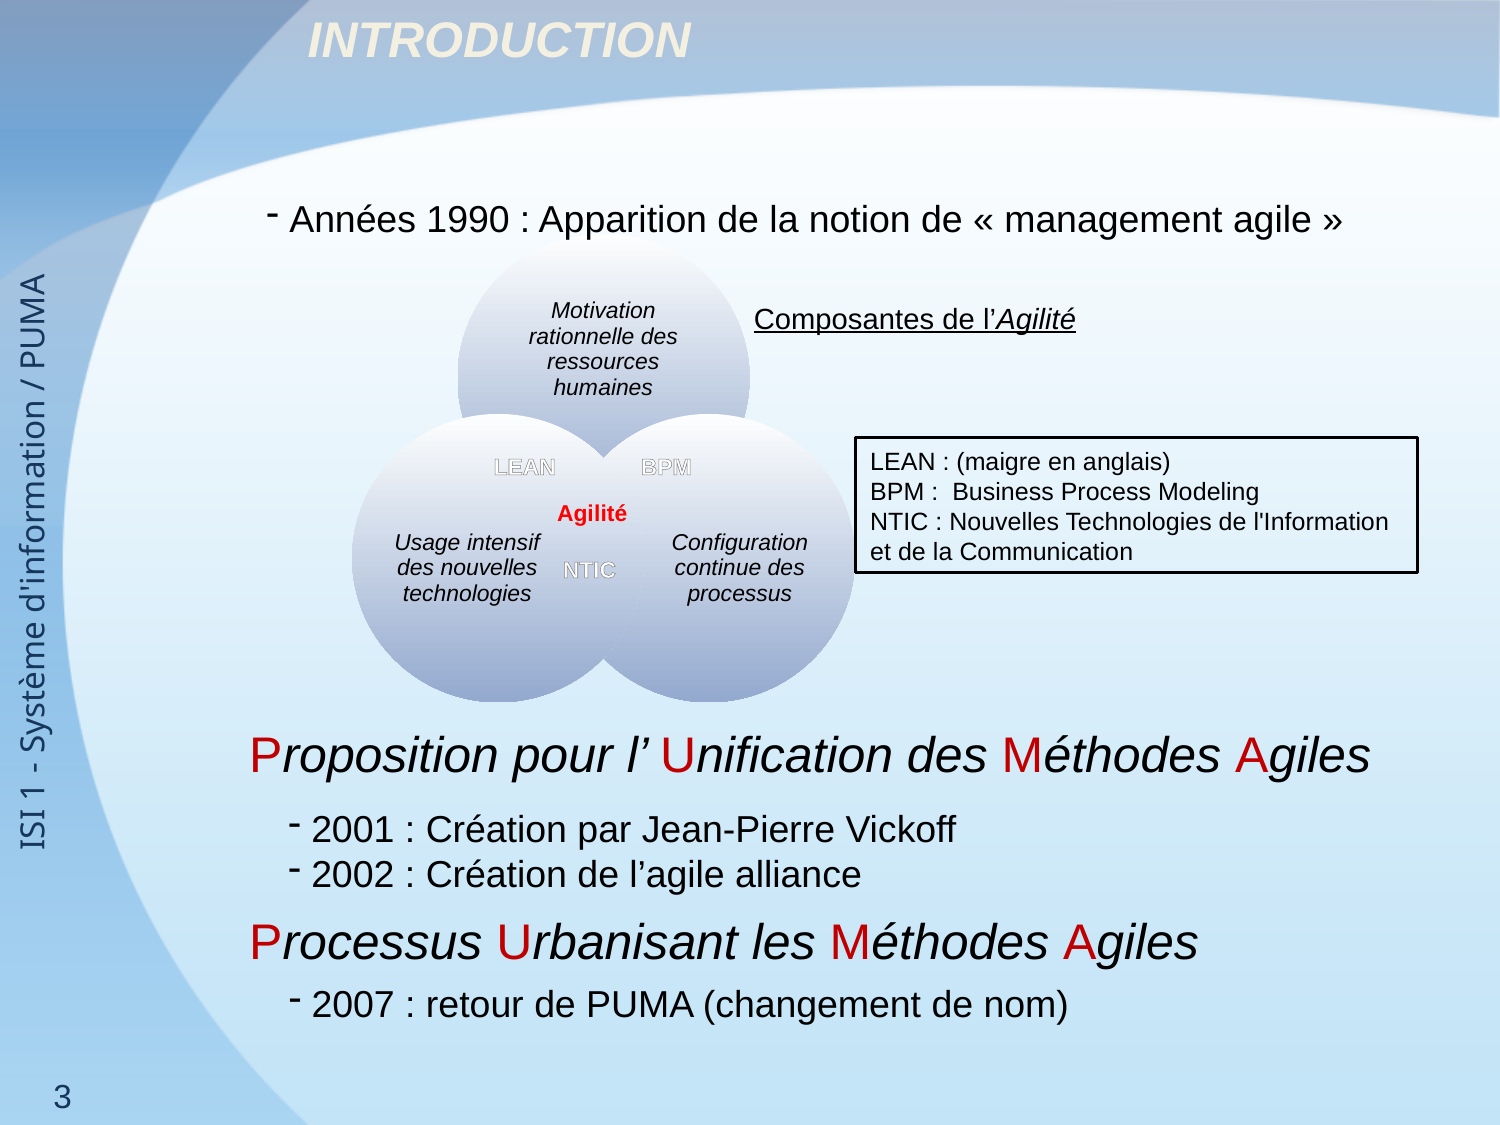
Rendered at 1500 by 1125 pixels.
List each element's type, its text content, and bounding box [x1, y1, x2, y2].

text_box LEAN : (maigre en anglais) BPM : Business Process Modeling NTIC : Nouvelles Technologies de l'Information et de la Communication [959, 436, 1419, 574]
text_box Composantes de l’Agilité [959, 292, 1092, 343]
text_box 2007 : retour de PUMA (changement de nom) [273, 972, 1085, 1033]
text_box Processus Urbanisant les Méthodes Agiles [234, 902, 1395, 978]
text_box 2001 : Création par Jean-Pierre Vickoff 2002 : Création de l’agile alliance [273, 797, 972, 902]
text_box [257, 257, 950, 739]
text_box Proposition pour l’ Unification des Méthodes Agiles [234, 714, 1395, 790]
text_box Années 1990 : Apparition de la notion de « management agile » [251, 187, 1369, 248]
picture [60, 0, 1500, 1125]
footer ISI 1 - Système d'information / PUMA [0, 0, 60, 1125]
text_box INTRODUCTION [292, 0, 1500, 75]
slide_number 3 [60, 1065, 125, 1125]
